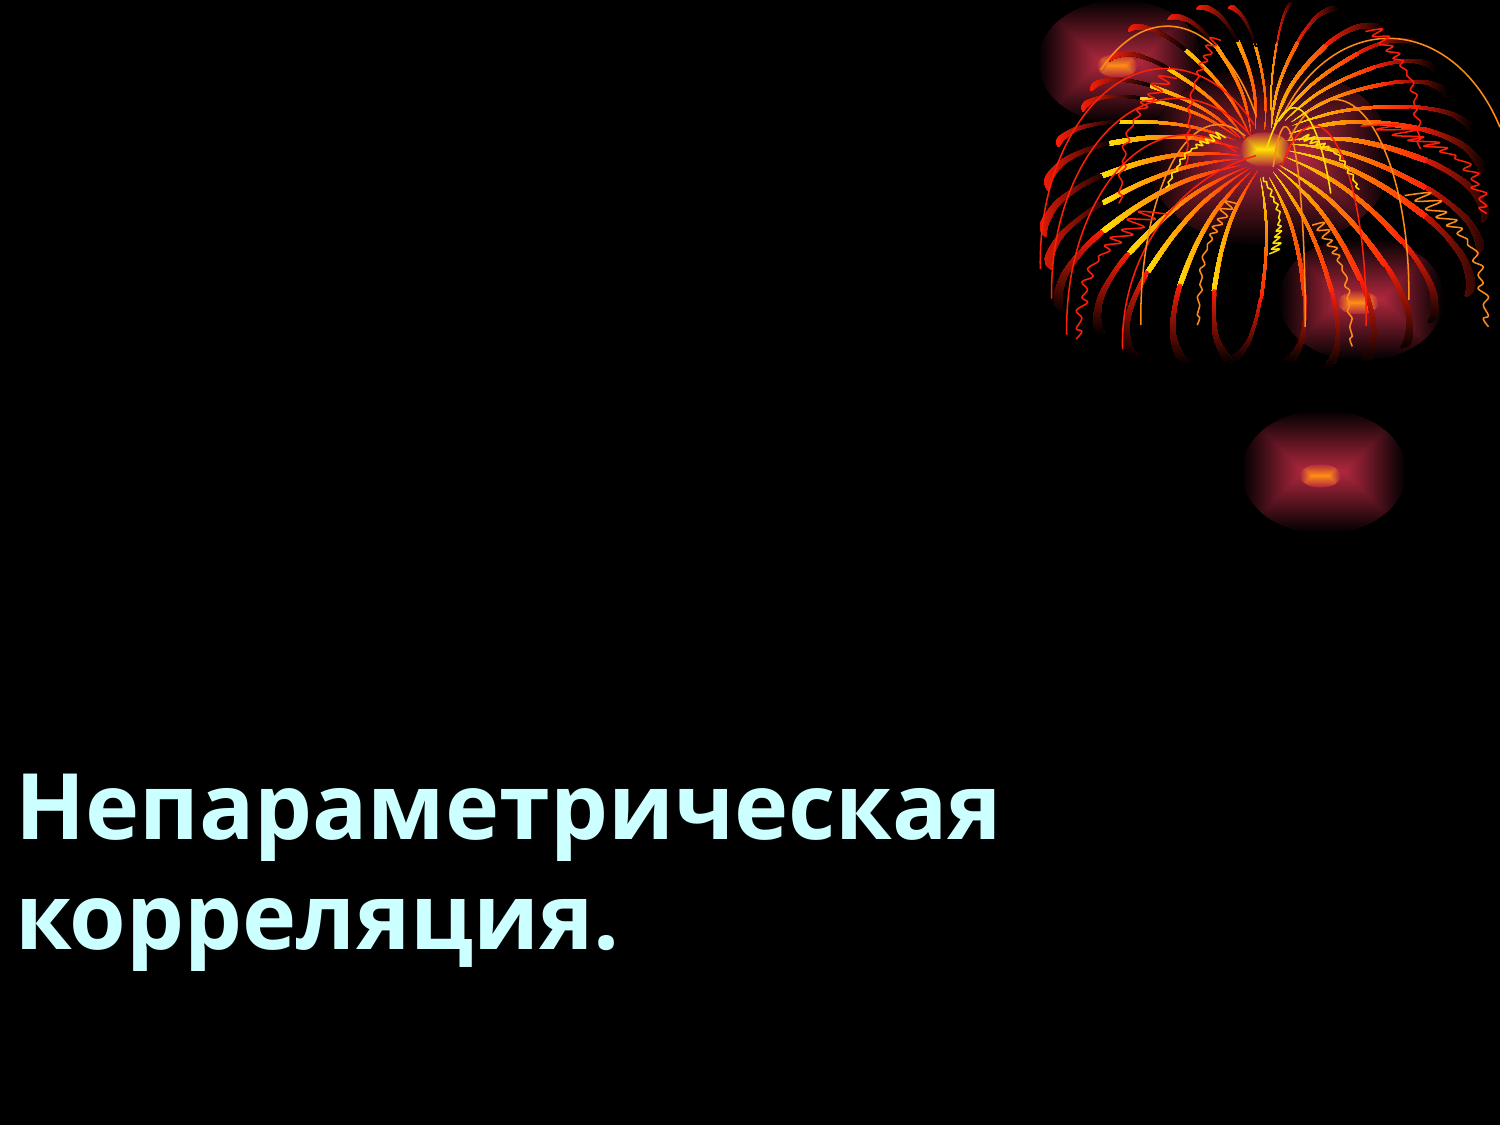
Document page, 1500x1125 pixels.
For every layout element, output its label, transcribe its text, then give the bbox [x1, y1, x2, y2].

title Непараметрическая корреляция. [0, 633, 1500, 1083]
